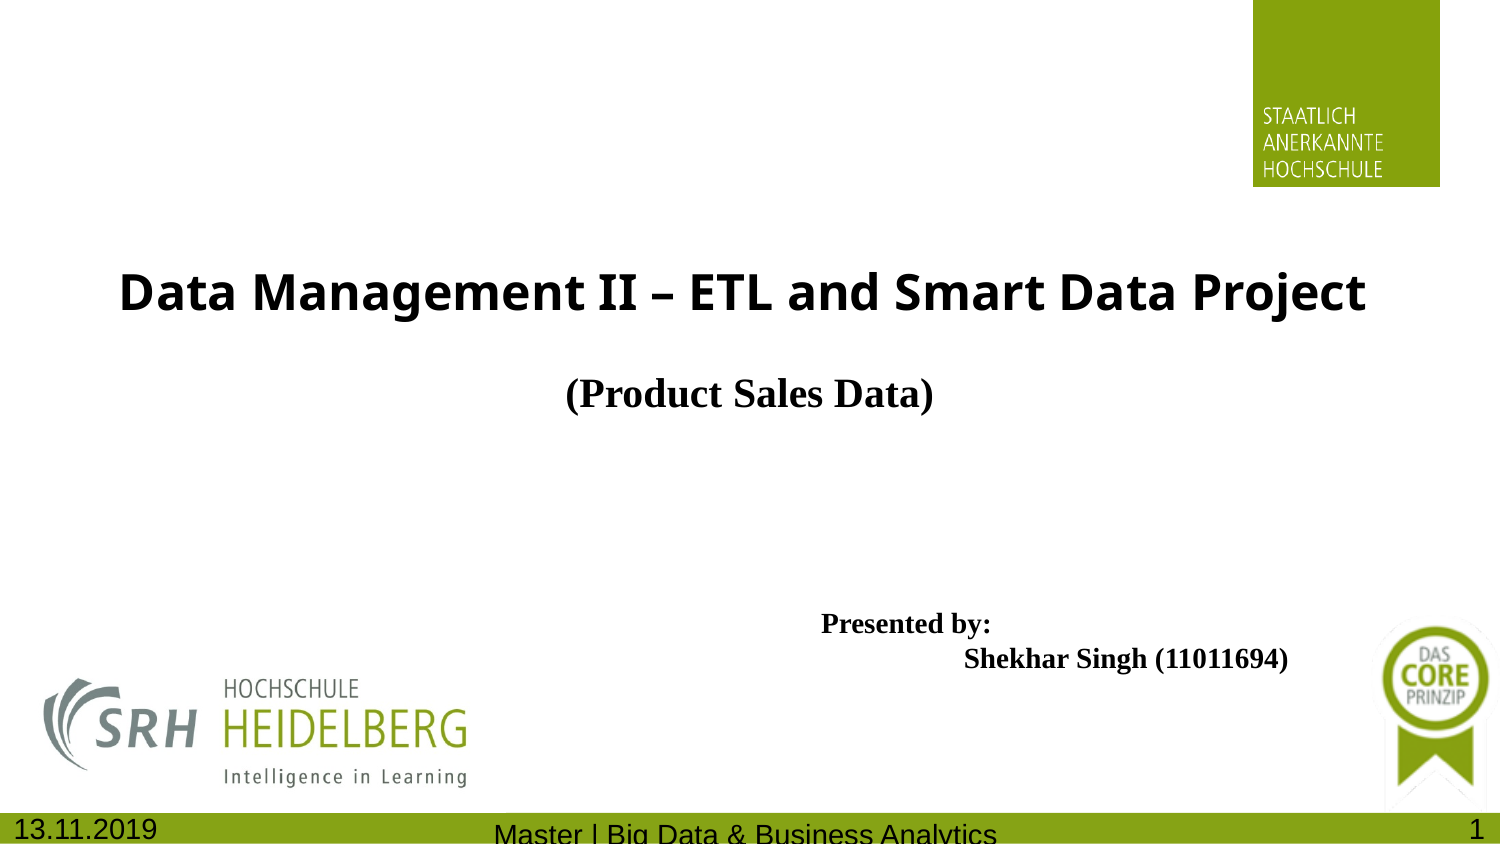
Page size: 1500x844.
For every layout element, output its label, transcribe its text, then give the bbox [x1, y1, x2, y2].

text_box Master | Big Data & Business Analytics [186, 817, 1313, 844]
title Data Management II – ETL and Smart Data Project (Product Sales Data) [36, 257, 1464, 419]
text_box 13.11.2019 [0, 812, 185, 844]
picture [1371, 614, 1500, 813]
subtitle Presented by: Shekhar Singh (11011694) [798, 526, 1411, 806]
text_box 1 [1313, 812, 1500, 844]
picture [0, 634, 506, 813]
picture [1252, 0, 1440, 187]
